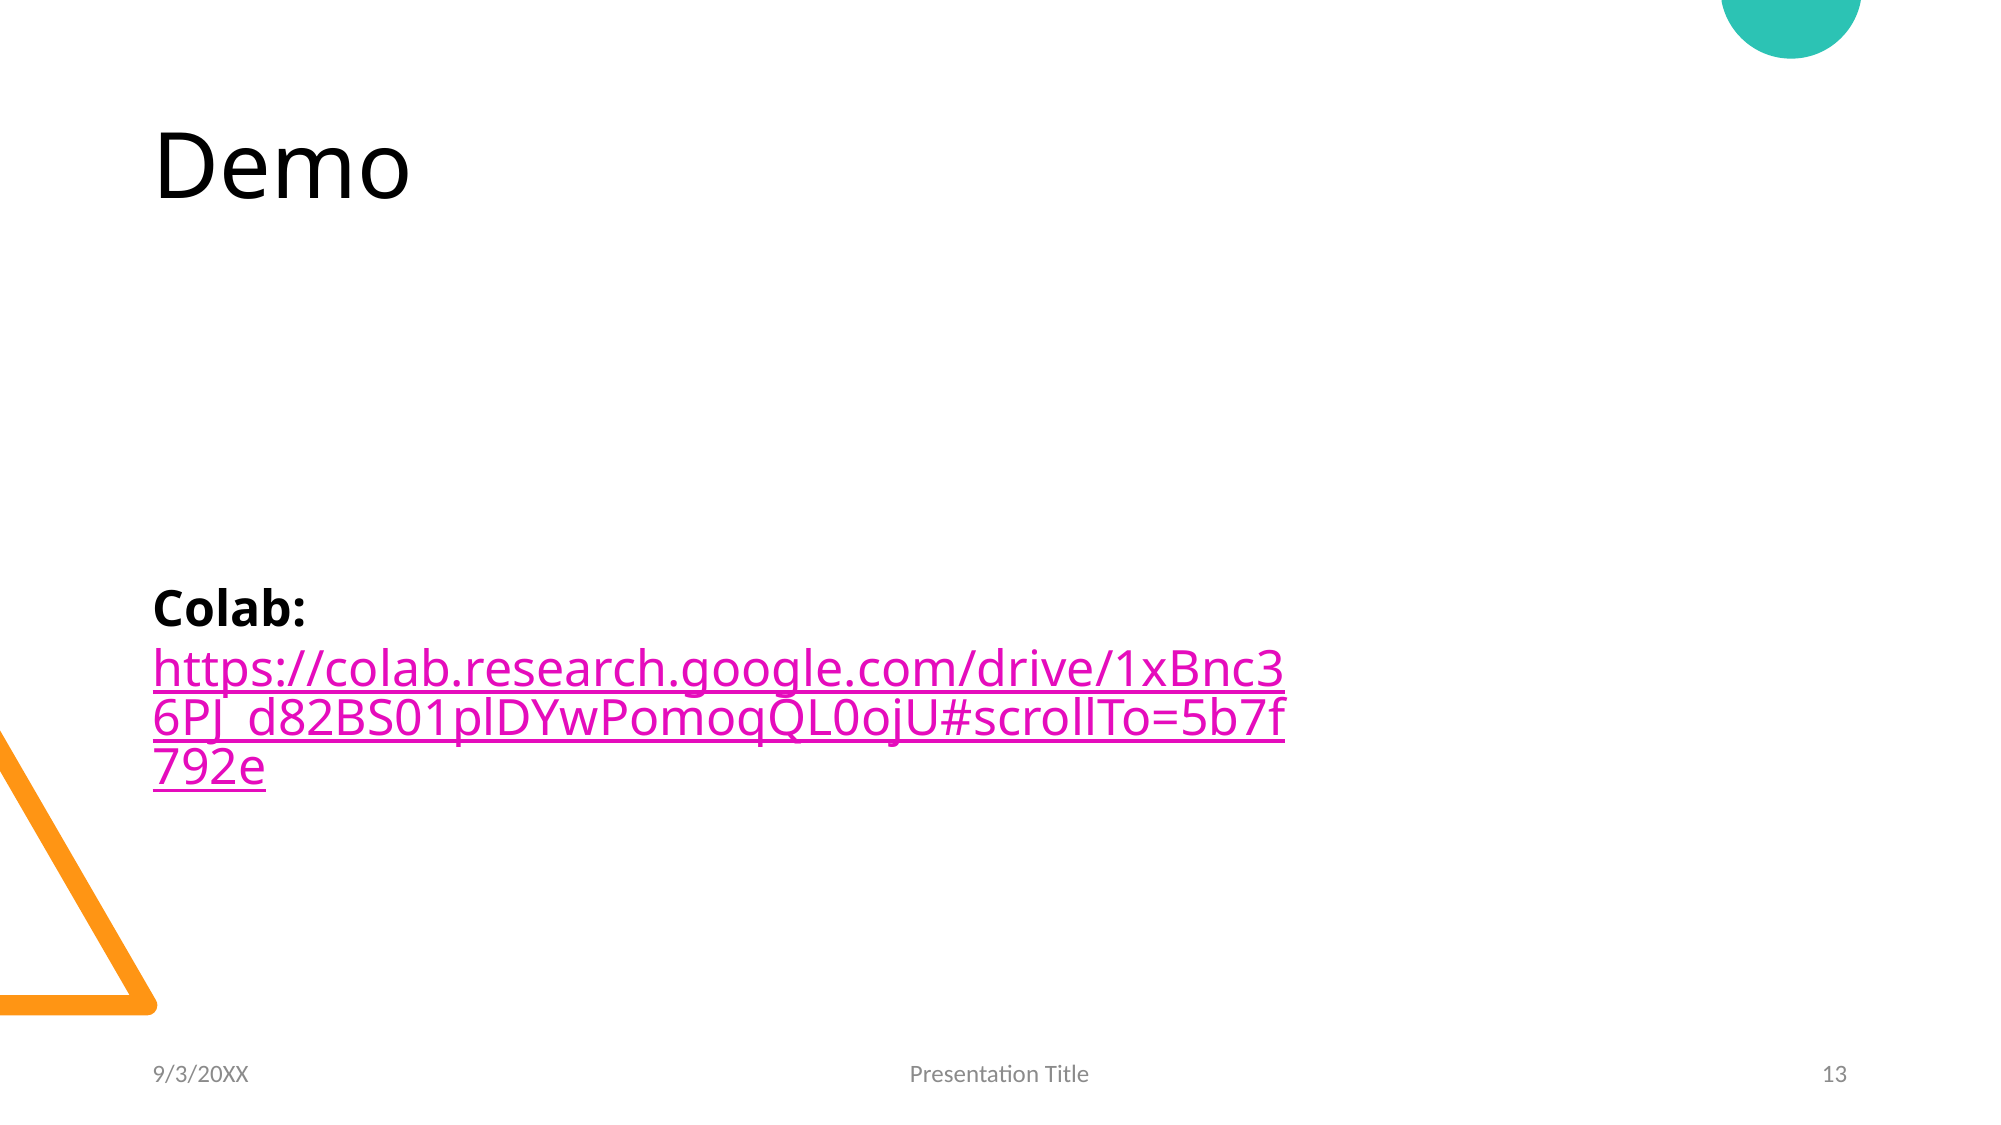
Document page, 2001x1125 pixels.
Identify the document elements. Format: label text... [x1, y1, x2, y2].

slide_number 13 [1412, 1042, 1863, 1103]
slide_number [137, 1042, 588, 1103]
footer Presentation Title [662, 1042, 1338, 1103]
title Demo [137, 59, 1863, 278]
list Colab: https://colab.research.google.com/drive/1xBnc36PJ_d82BS01plDYwPomoqQL0ojU#scrollTo=5b7f792e [137, 533, 1308, 707]
